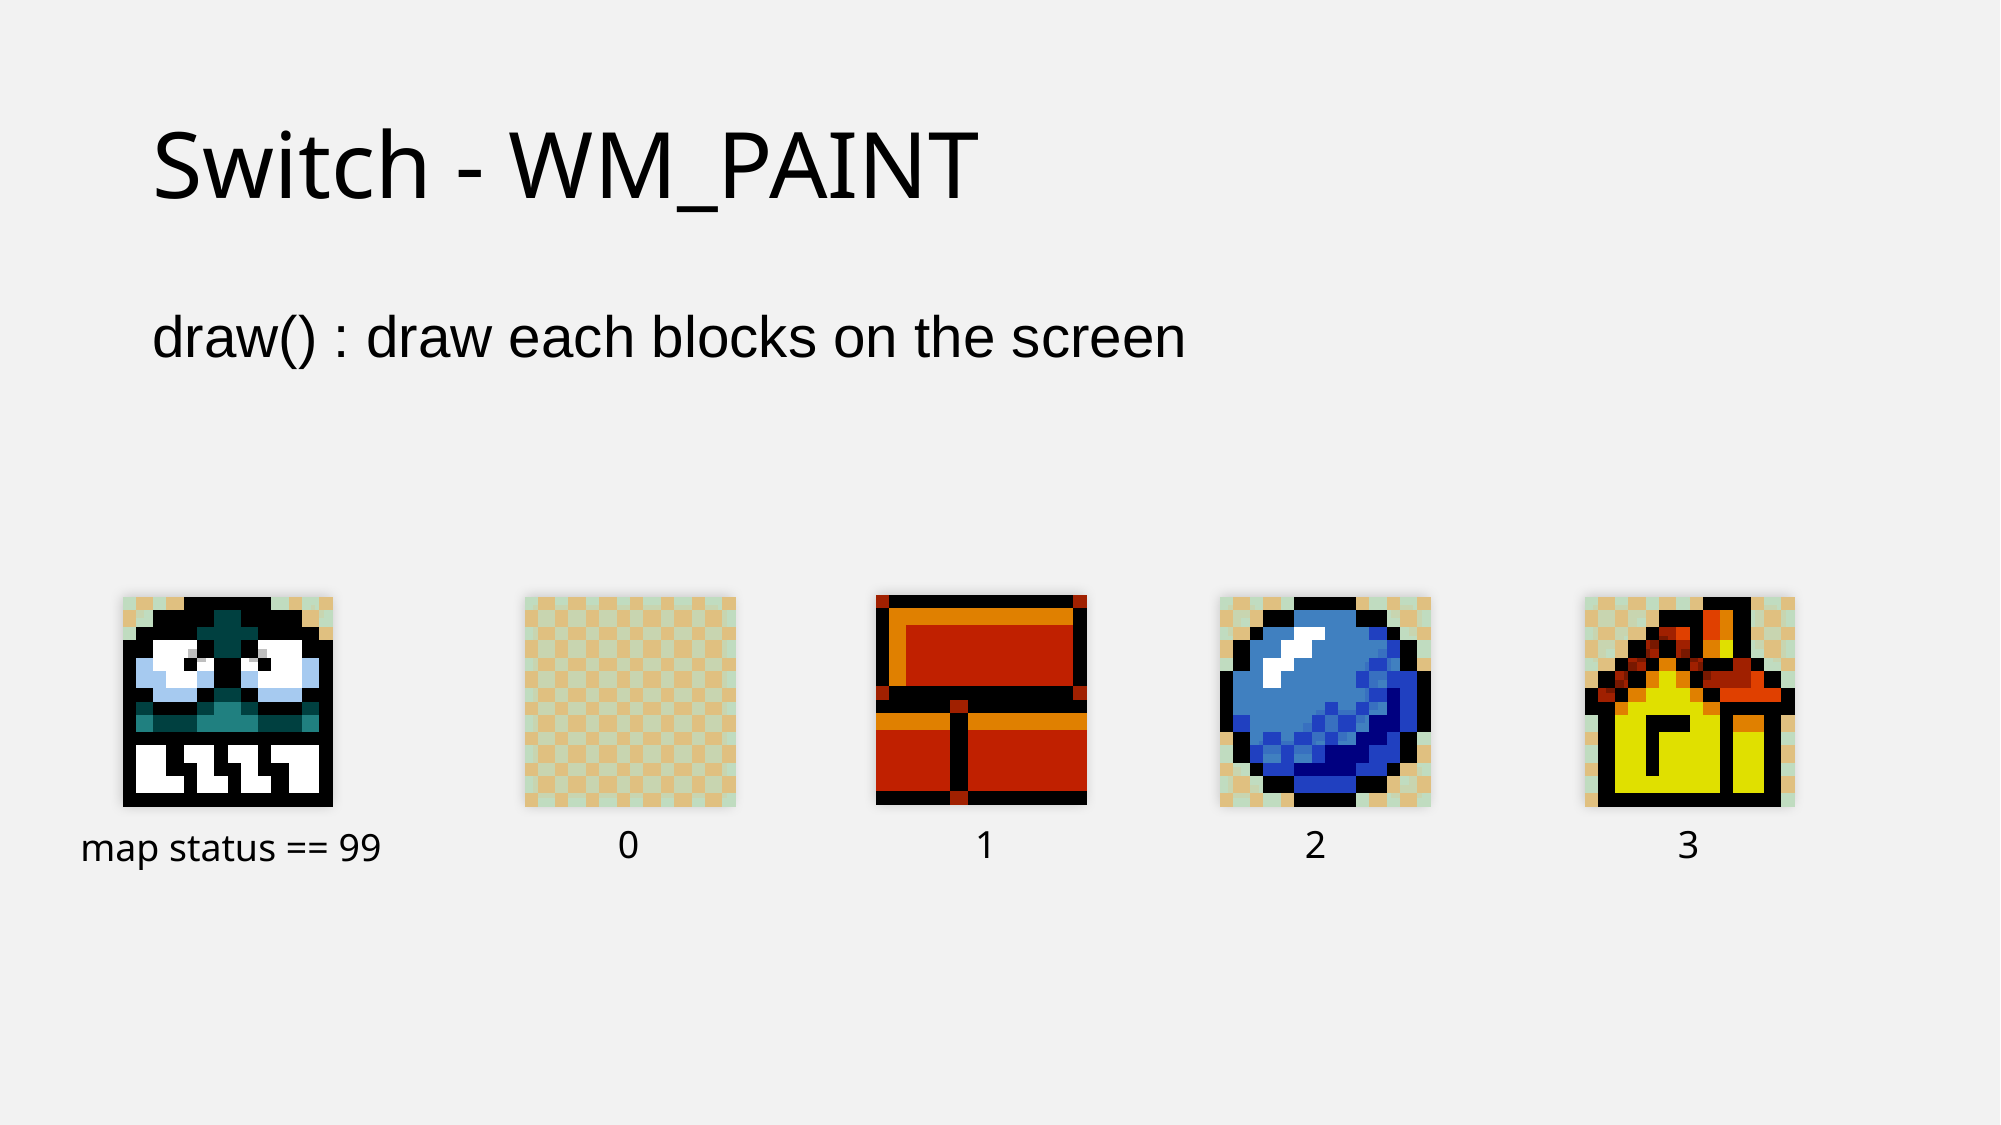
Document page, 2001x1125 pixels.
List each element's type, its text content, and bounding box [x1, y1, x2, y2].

title Switch - WM_PAINT [137, 59, 1863, 278]
picture [1584, 597, 1795, 807]
text_box 3 [1662, 806, 1959, 873]
picture [525, 597, 736, 807]
text_box 0 [602, 806, 899, 873]
picture [876, 595, 1087, 805]
text_box 1 [960, 806, 1256, 873]
picture [1220, 597, 1431, 807]
text_box 2 [1289, 806, 1585, 873]
text_box map status == 99 [65, 808, 421, 875]
picture [122, 597, 333, 807]
list draw() : draw each blocks on the screen [137, 299, 1863, 598]
